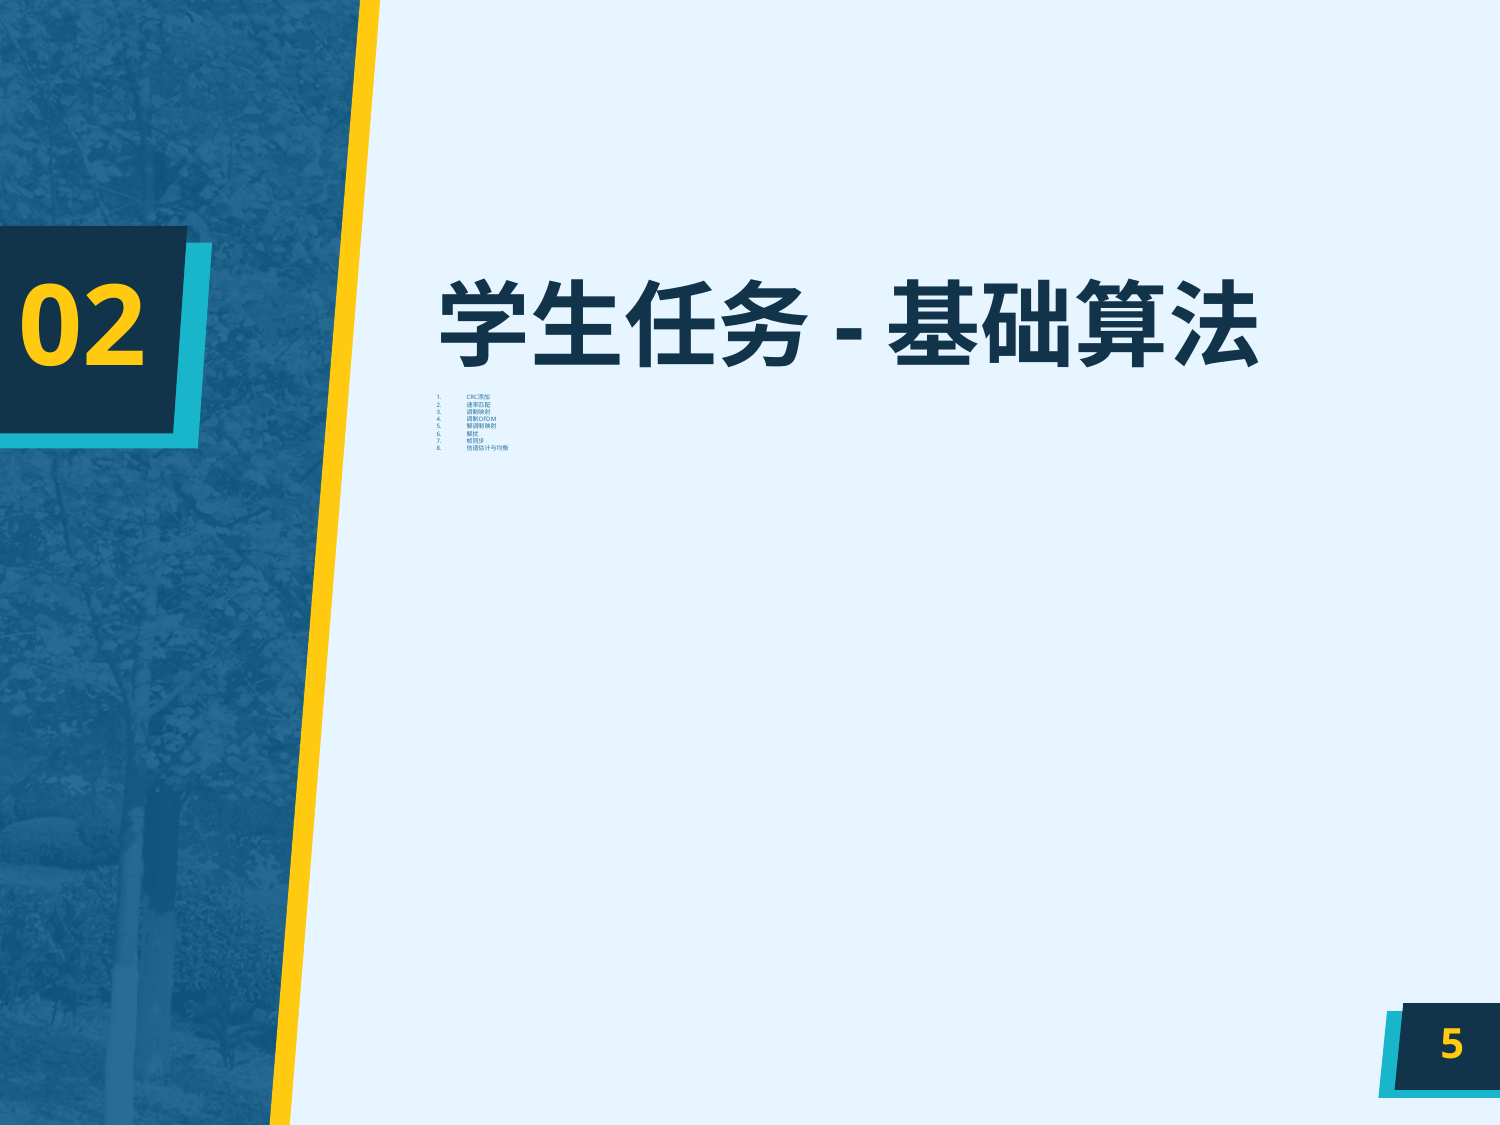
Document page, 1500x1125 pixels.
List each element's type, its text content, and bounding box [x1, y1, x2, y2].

slide_number 5 [1414, 1007, 1491, 1084]
list CRC添加 速率匹配 调制映射 调制OFDM 解调制映射 解扰 帧同步 信道估计与均衡 [421, 387, 1452, 467]
title 学生任务-基础算法 [421, 197, 1441, 387]
list 02 [0, 242, 165, 415]
